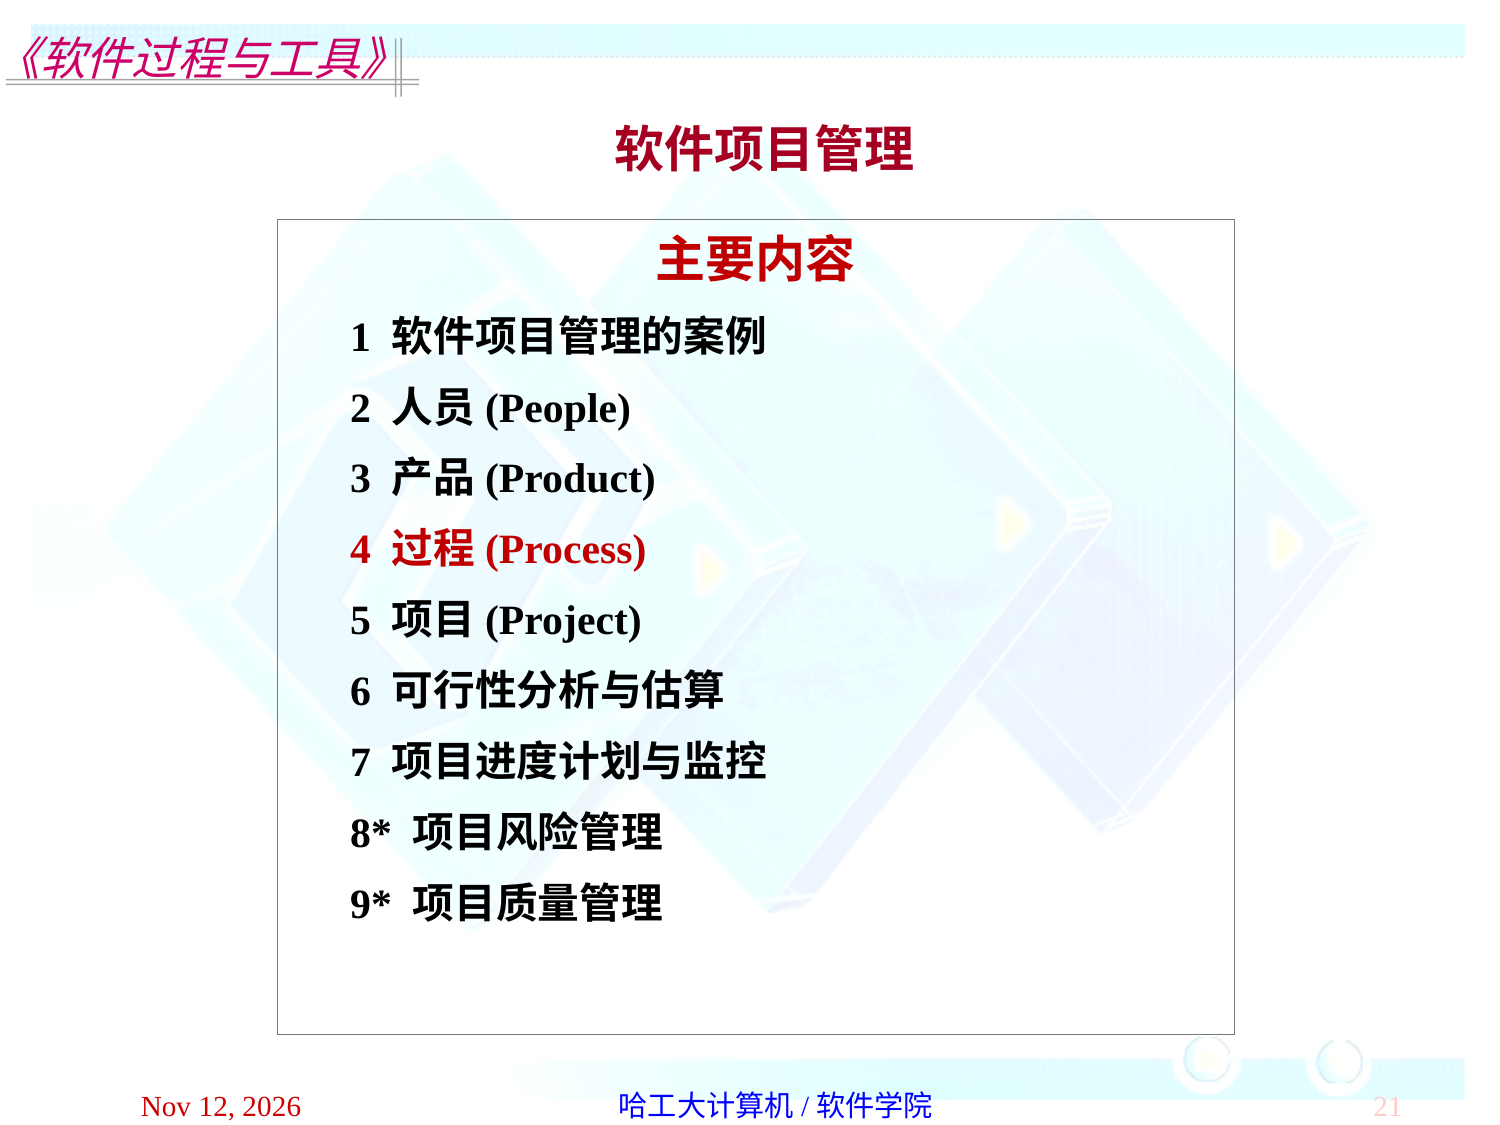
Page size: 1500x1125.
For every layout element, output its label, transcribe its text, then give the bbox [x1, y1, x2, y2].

text_box 软件项目管理 [389, 74, 1140, 219]
text_box 主要内容 1 软件项目管理的案例 2 人员(People) 3 产品(Product) 4 过程(Process) 5 项目(Project) 6 可行性分析与估算 7 项目进度计划与监控 8* 项目风险管理 9* 项目质量管理 [277, 219, 1235, 1035]
